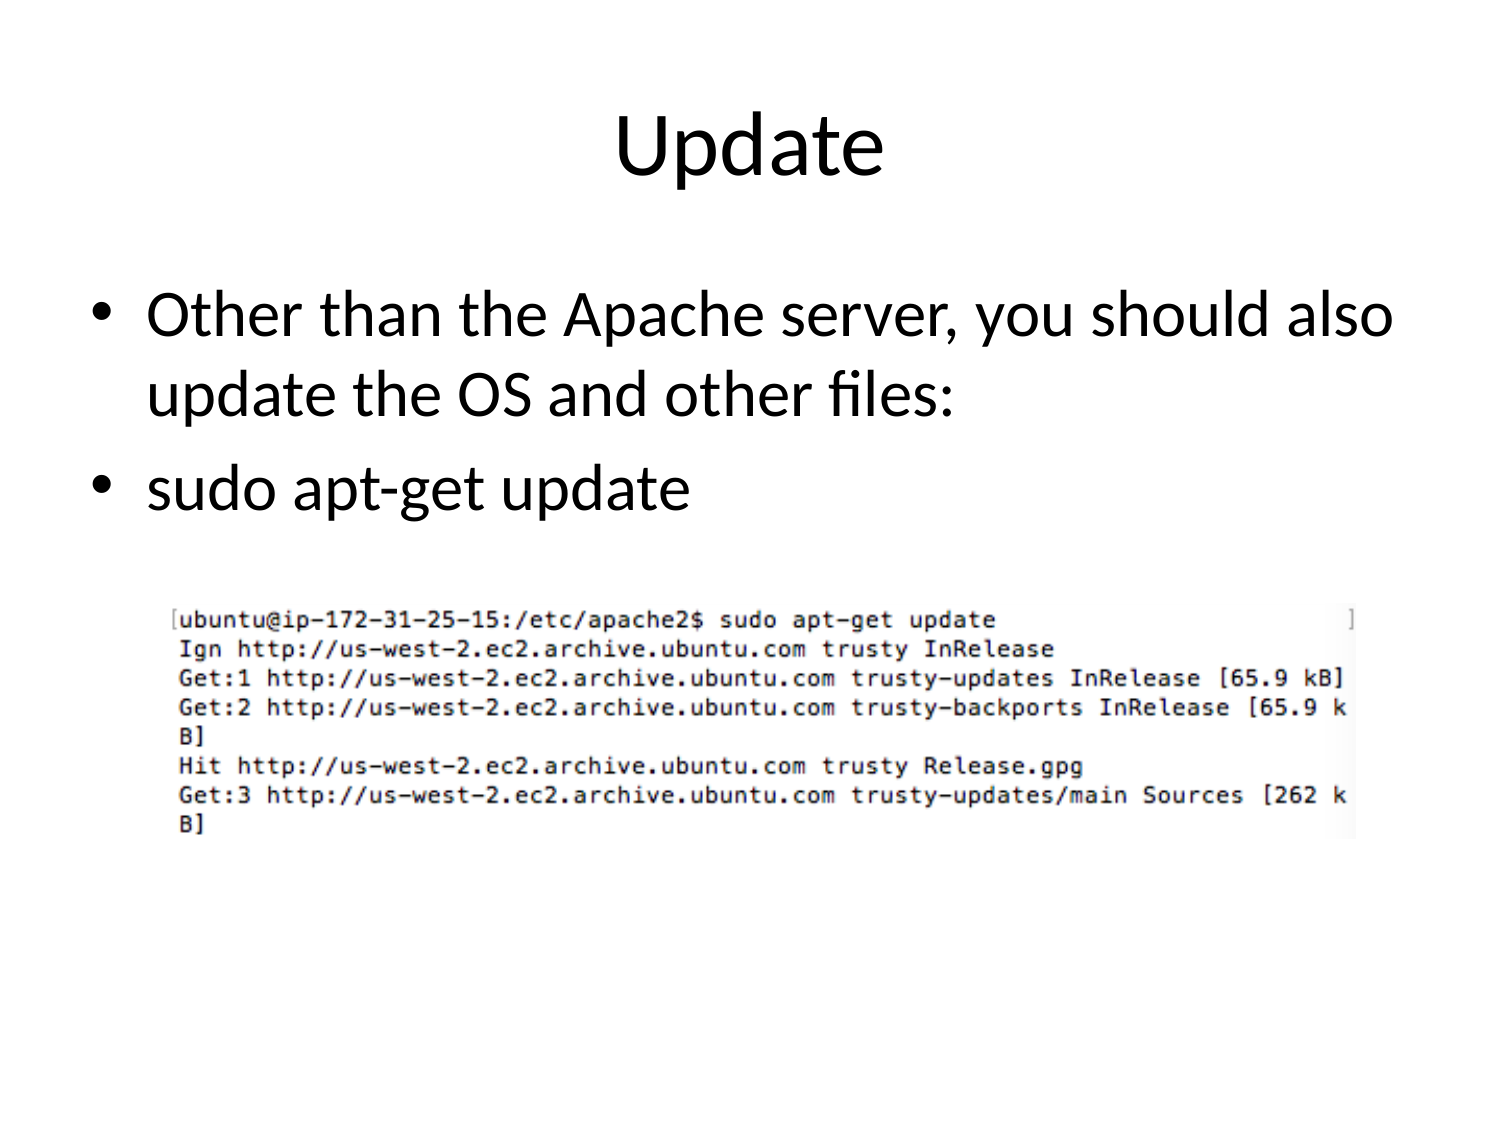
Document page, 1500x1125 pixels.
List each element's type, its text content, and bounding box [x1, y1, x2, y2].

picture [171, 603, 1356, 840]
list Other than the Apache server, you should also update the OS and other files: sudo apt-get update [75, 262, 1425, 1005]
title Update [75, 45, 1425, 233]
